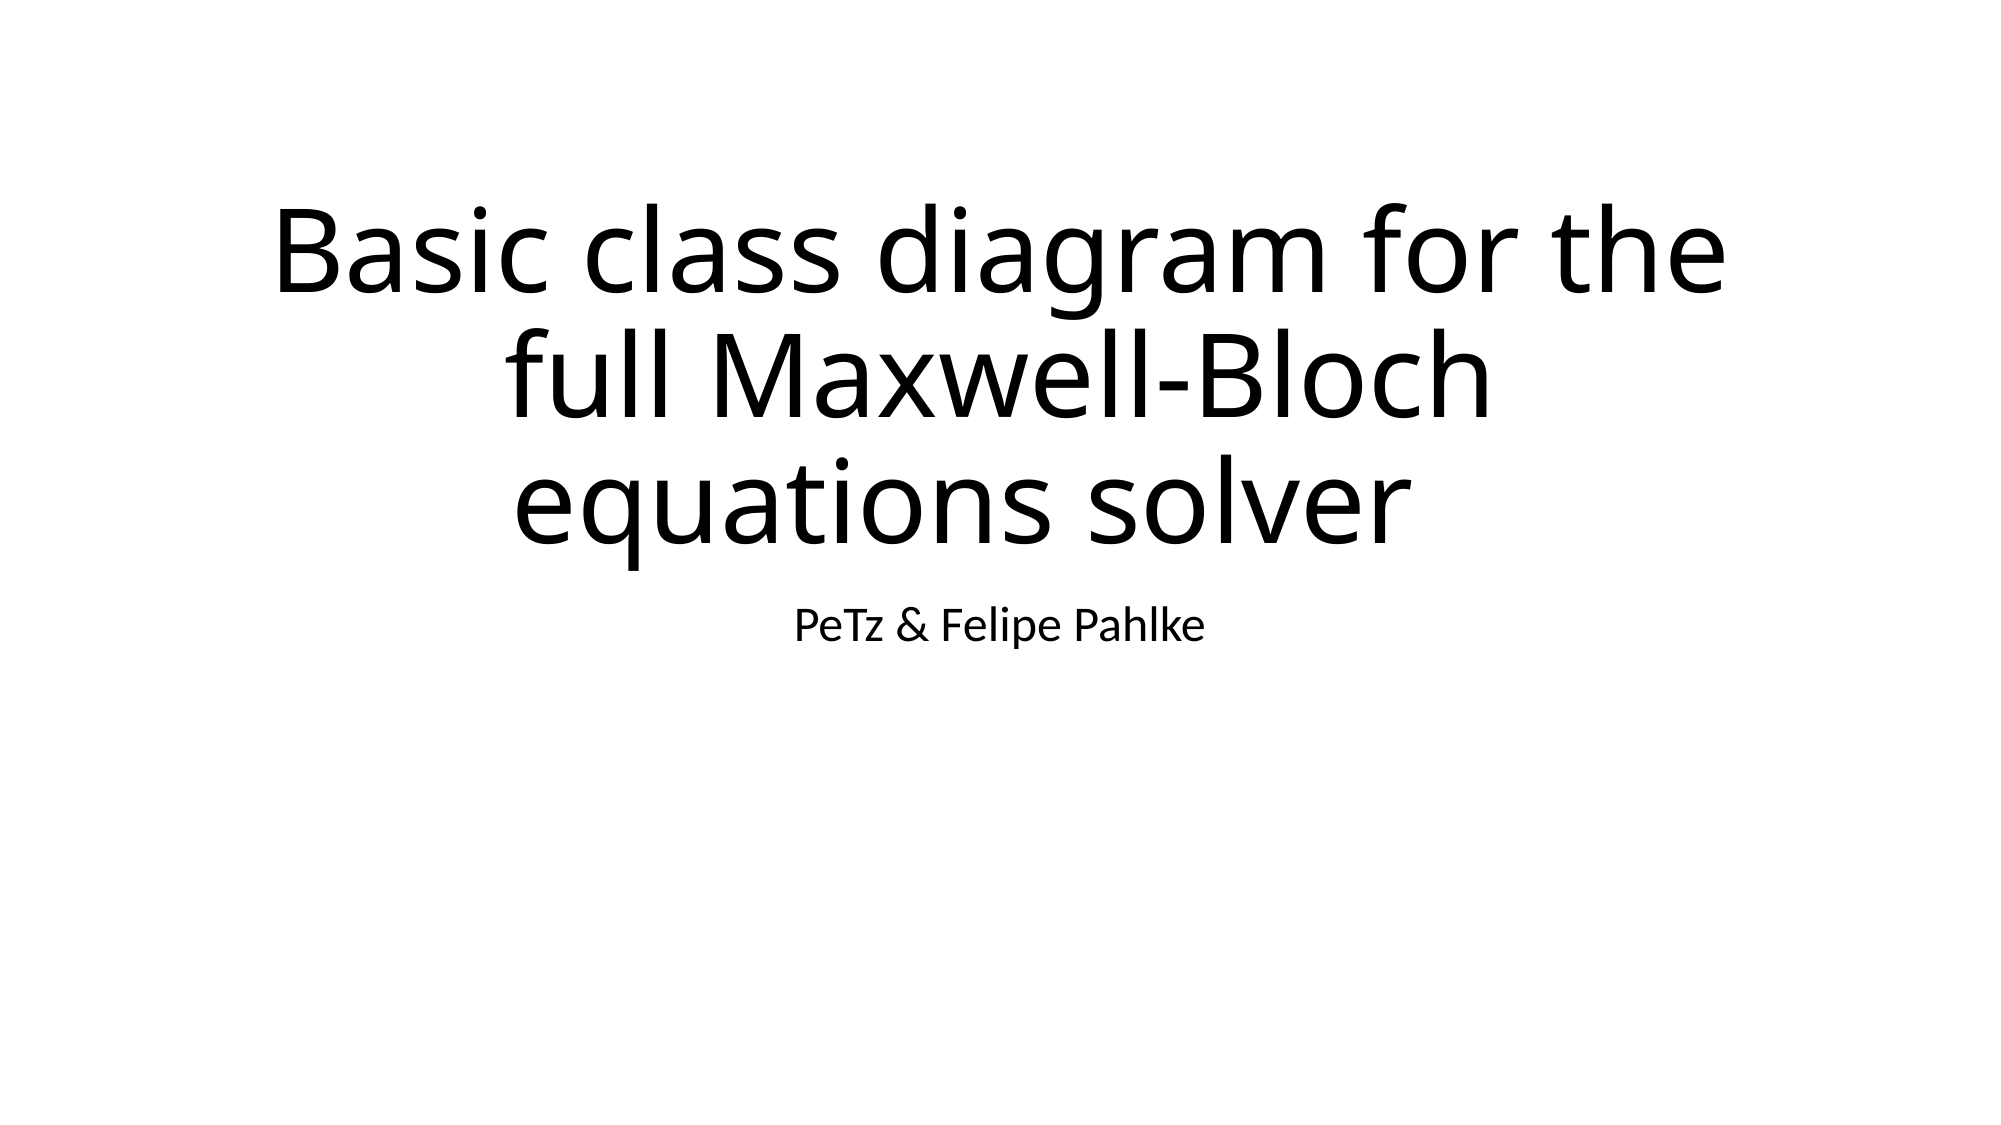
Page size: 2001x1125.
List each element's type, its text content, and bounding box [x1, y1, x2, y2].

subtitle PeTz & Felipe Pahlke [249, 590, 1750, 863]
title Basic class diagram for the full Maxwell-Bloch equations solver [249, 184, 1750, 576]
